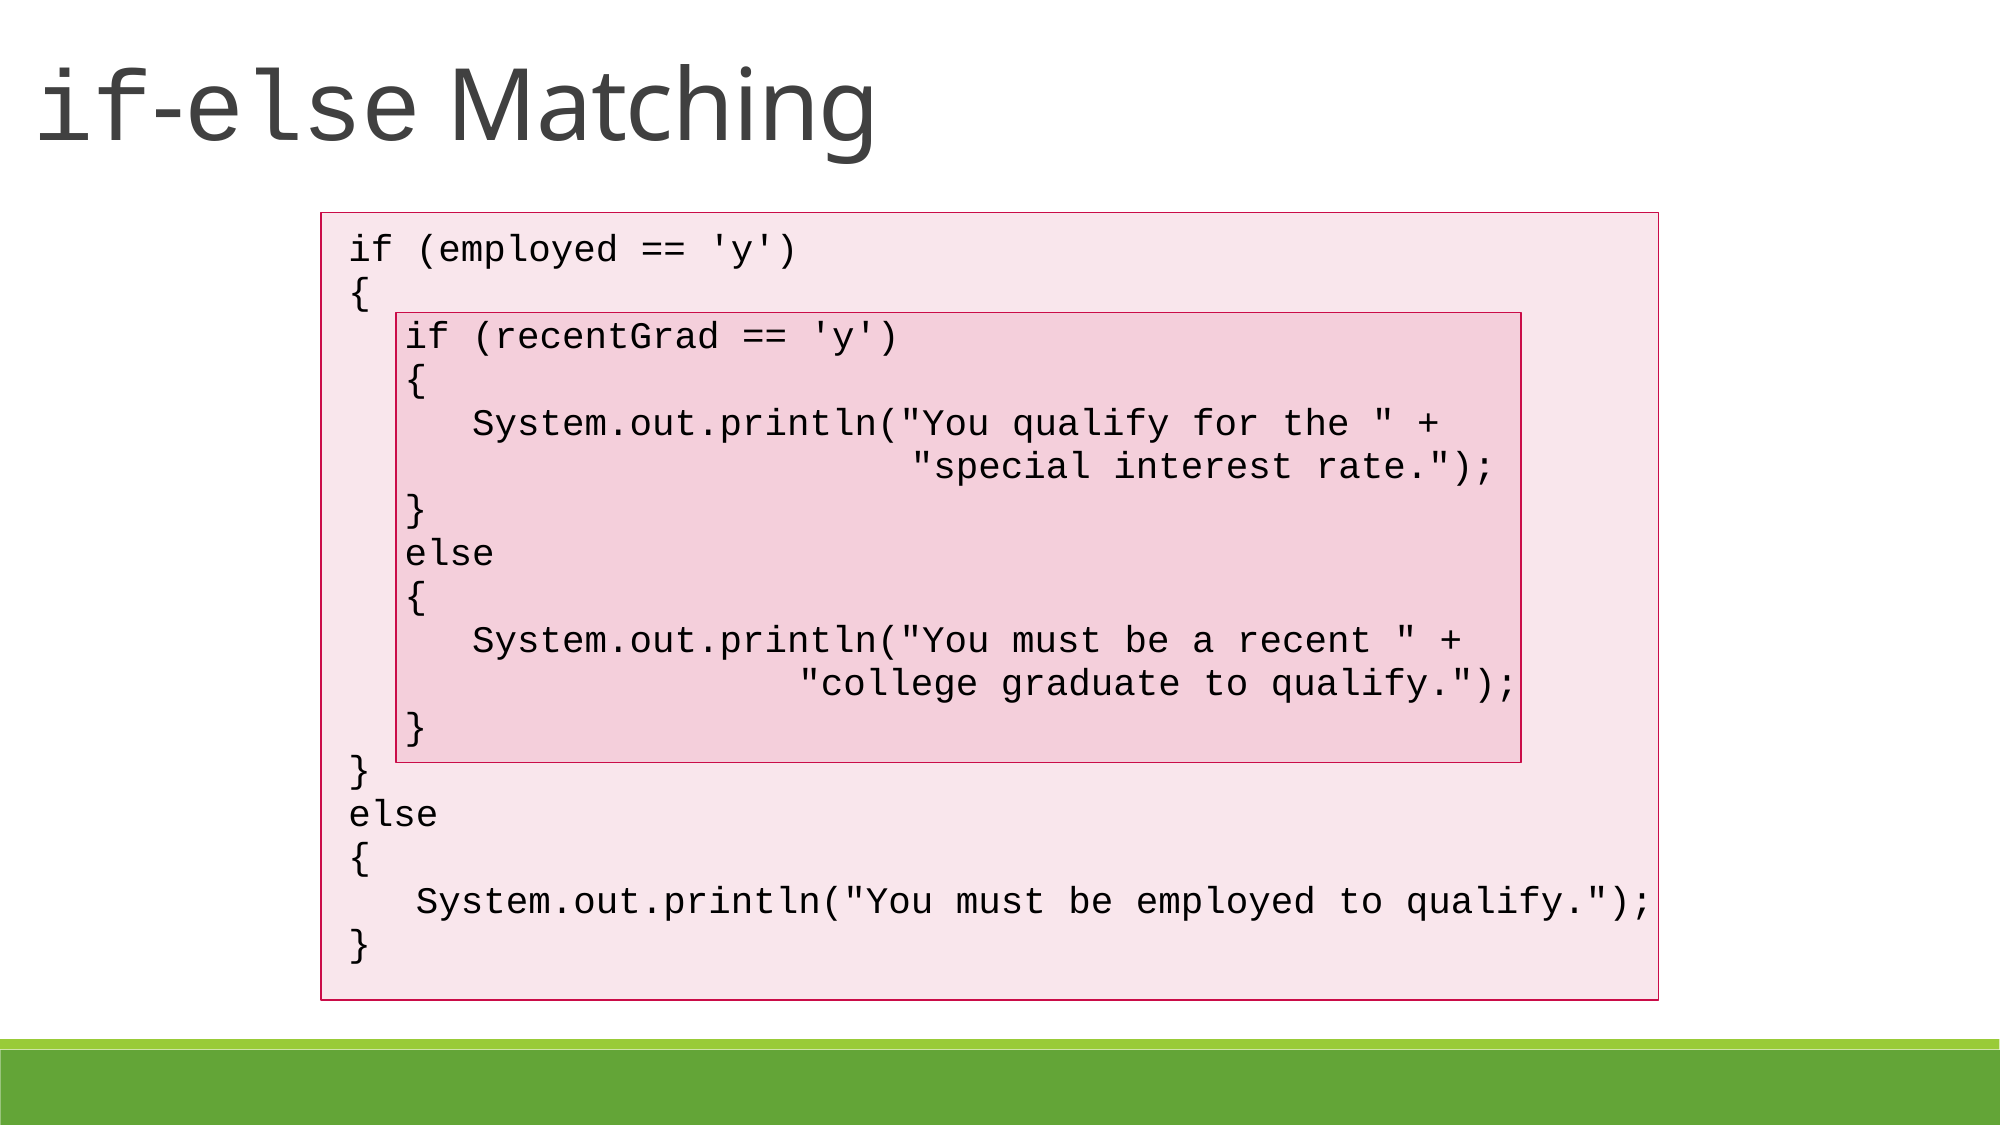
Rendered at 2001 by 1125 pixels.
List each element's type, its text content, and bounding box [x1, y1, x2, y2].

title if-else Matching [18, 0, 1744, 169]
text_box [321, 212, 1659, 1000]
text_box if (employed == ′y′) { if (recentGrad == ′y′) { System.out.println("You qualify for the " + "special interest rate."); } else { System.out.println("You must be a recent " + "college graduate to qualify."); } } else { System.out.println("You must be employed to qualify."); } [333, 224, 1684, 1000]
